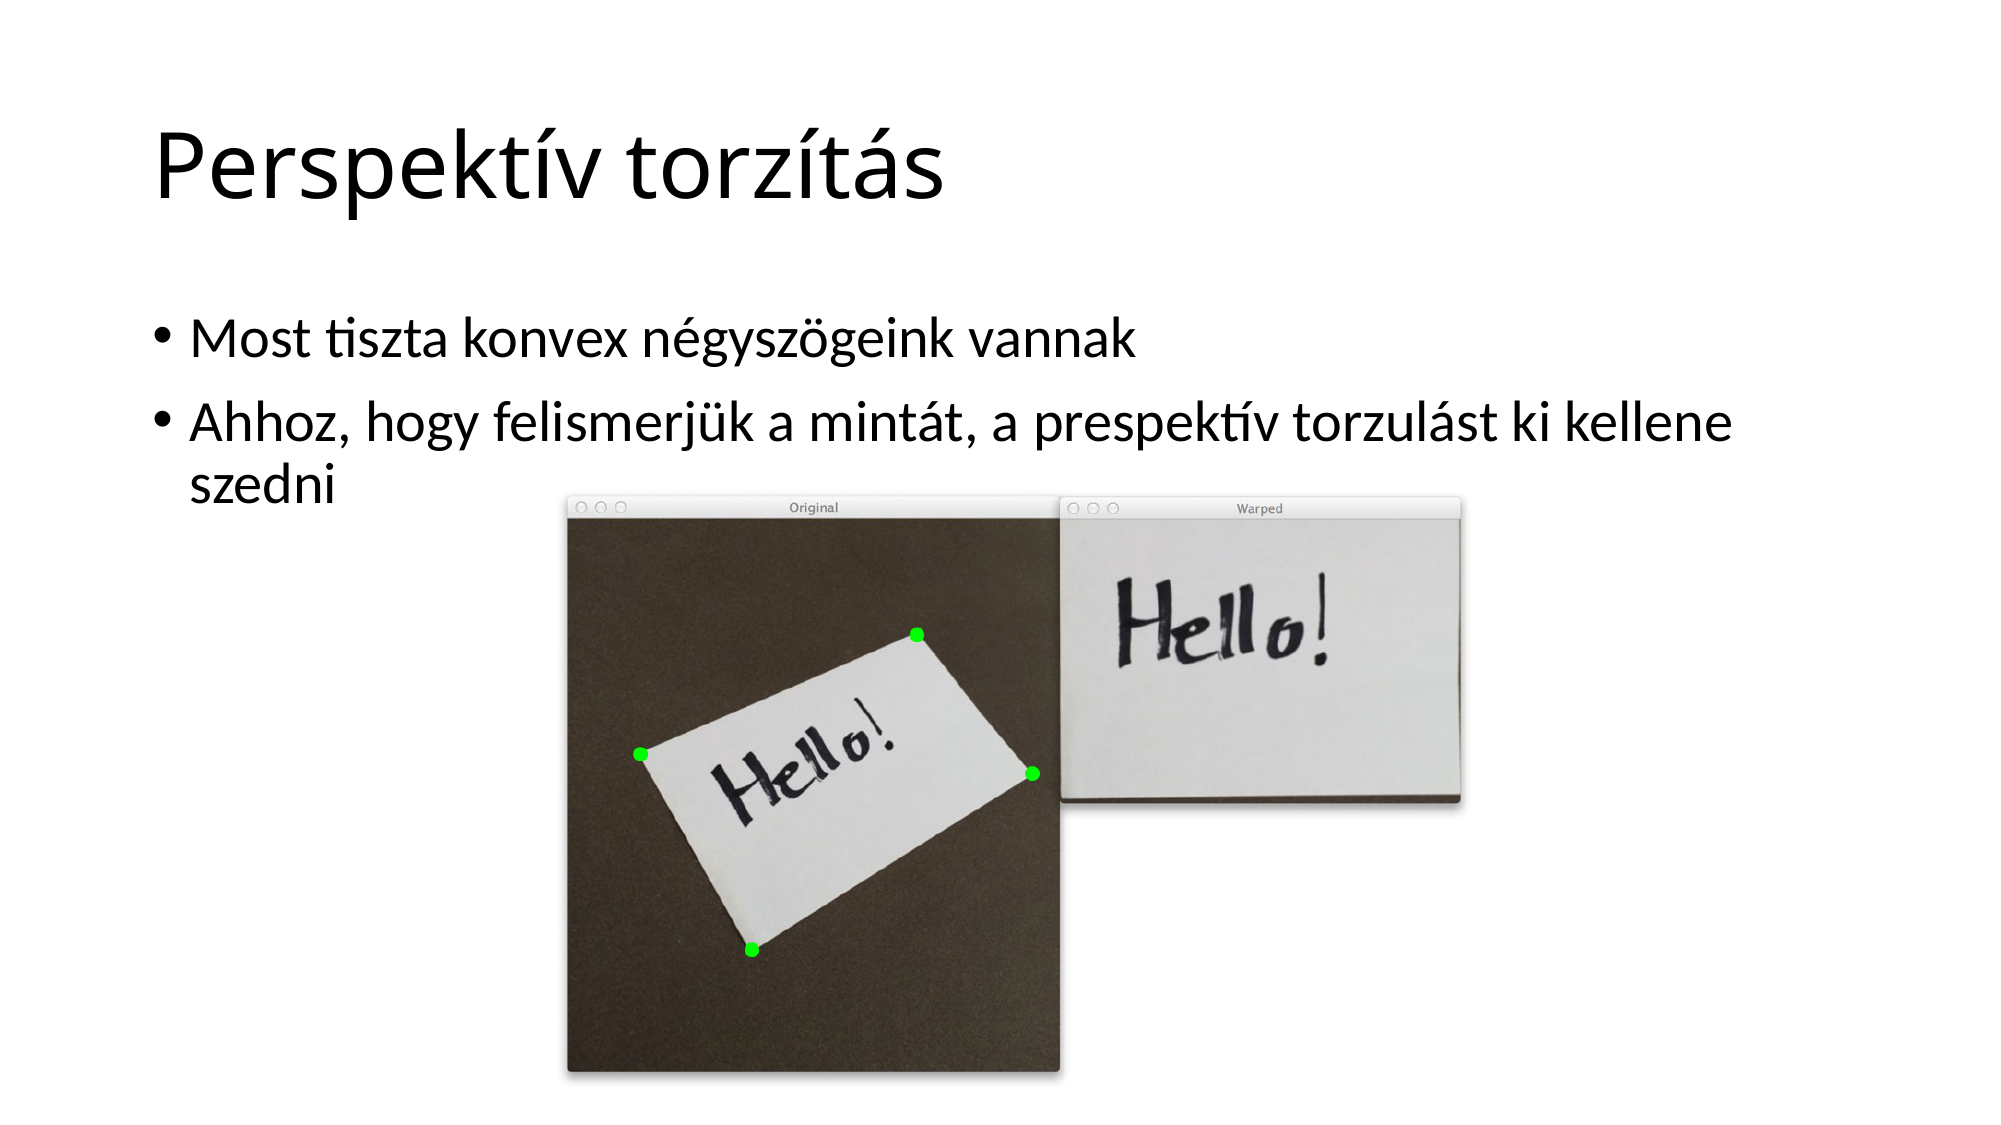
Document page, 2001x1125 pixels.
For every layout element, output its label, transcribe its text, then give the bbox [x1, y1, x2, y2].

title Perspektív torzítás [137, 59, 1863, 278]
picture [556, 483, 1478, 1087]
list Most tiszta konvex négyszögeink vannak Ahhoz, hogy felismerjük a mintát, a prespektív torzulást ki kellene szedni [137, 299, 1863, 1014]
